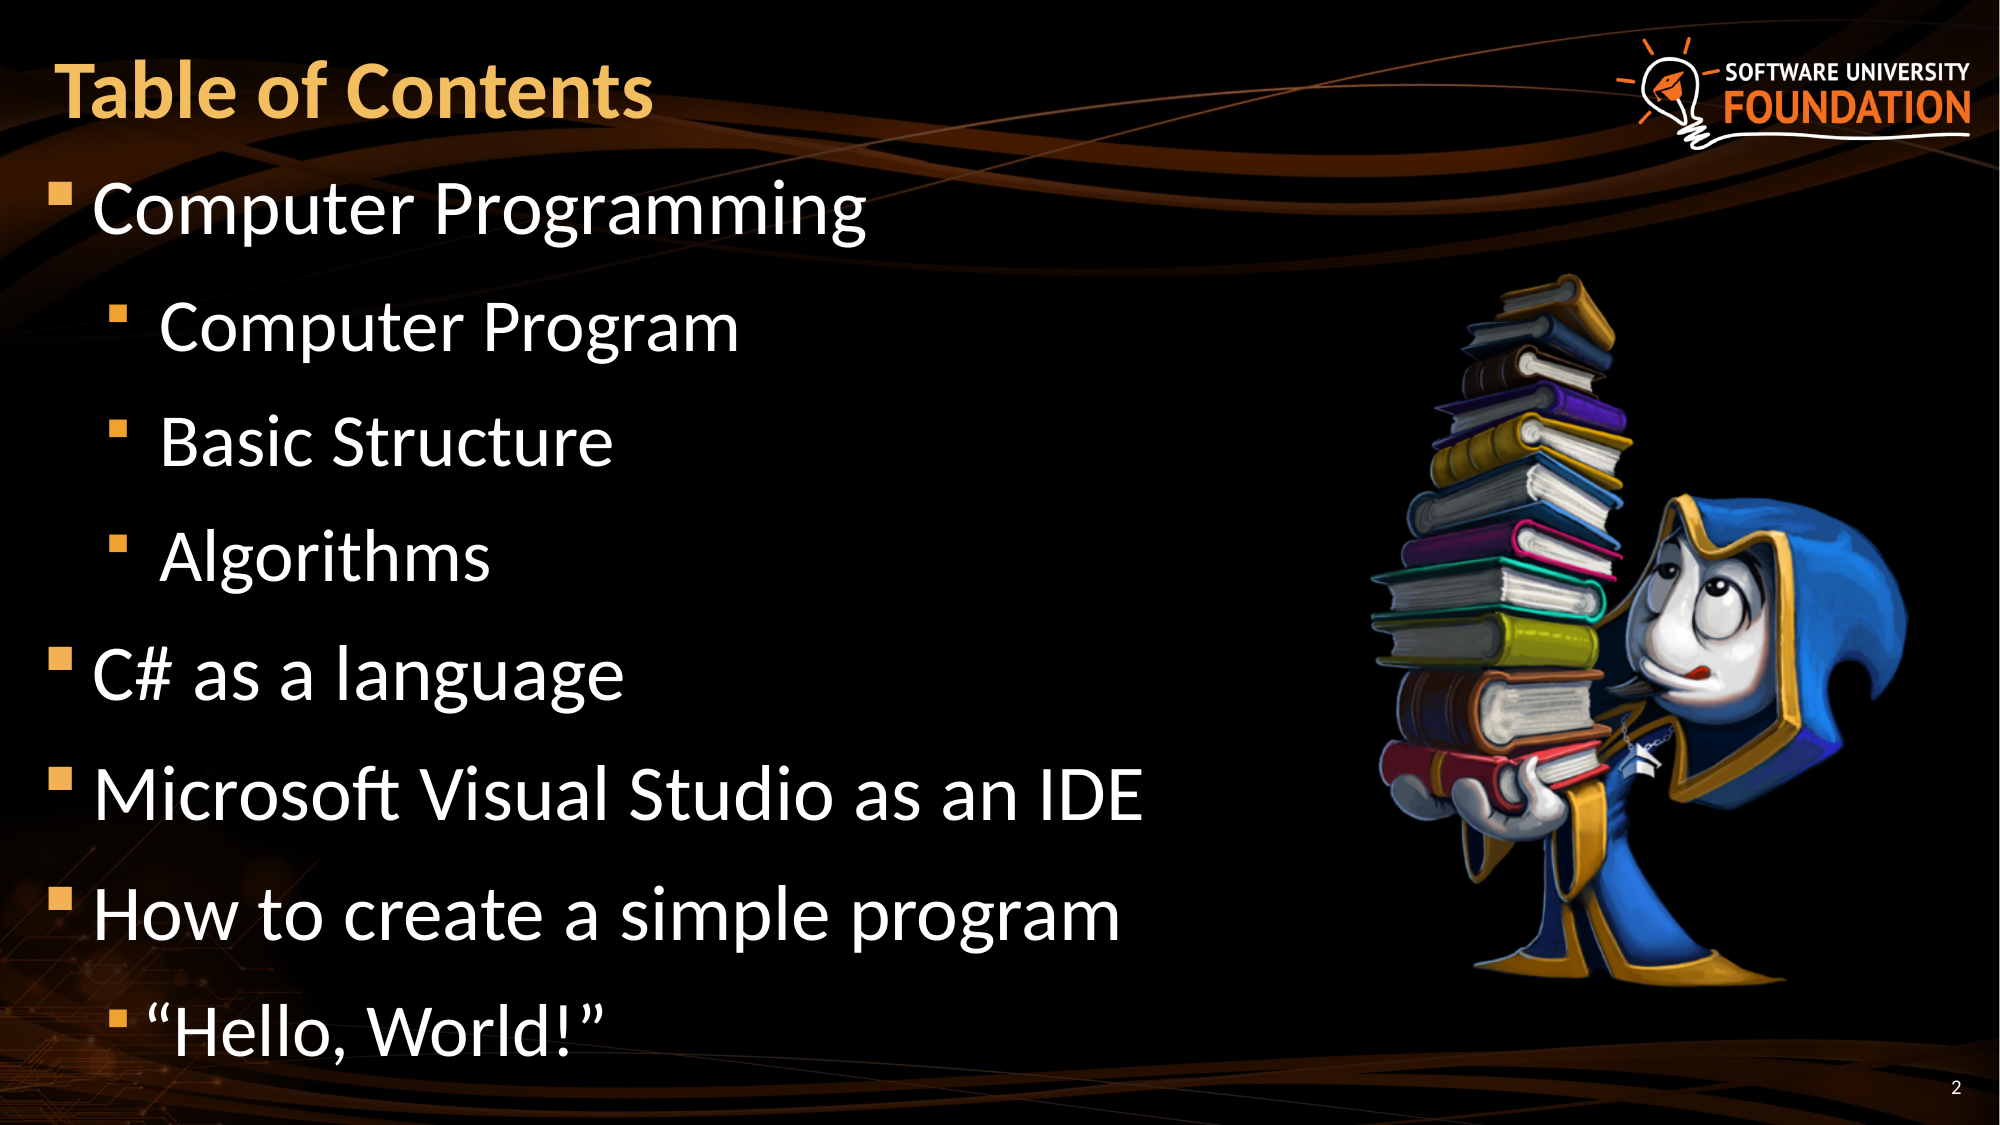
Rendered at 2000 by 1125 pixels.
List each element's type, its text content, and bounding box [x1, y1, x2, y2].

slide_number 2 [1897, 1070, 1968, 1103]
picture [0, 0, 2000, 1125]
title Table of Contents [37, 0, 1609, 183]
picture [1362, 266, 1925, 992]
list Computer Programming Computer Program Basic Structure Algorithms C# as a language Microsoft Visual Studio as an IDE How to create a simple program “Hello, World!” [24, 149, 1962, 1064]
